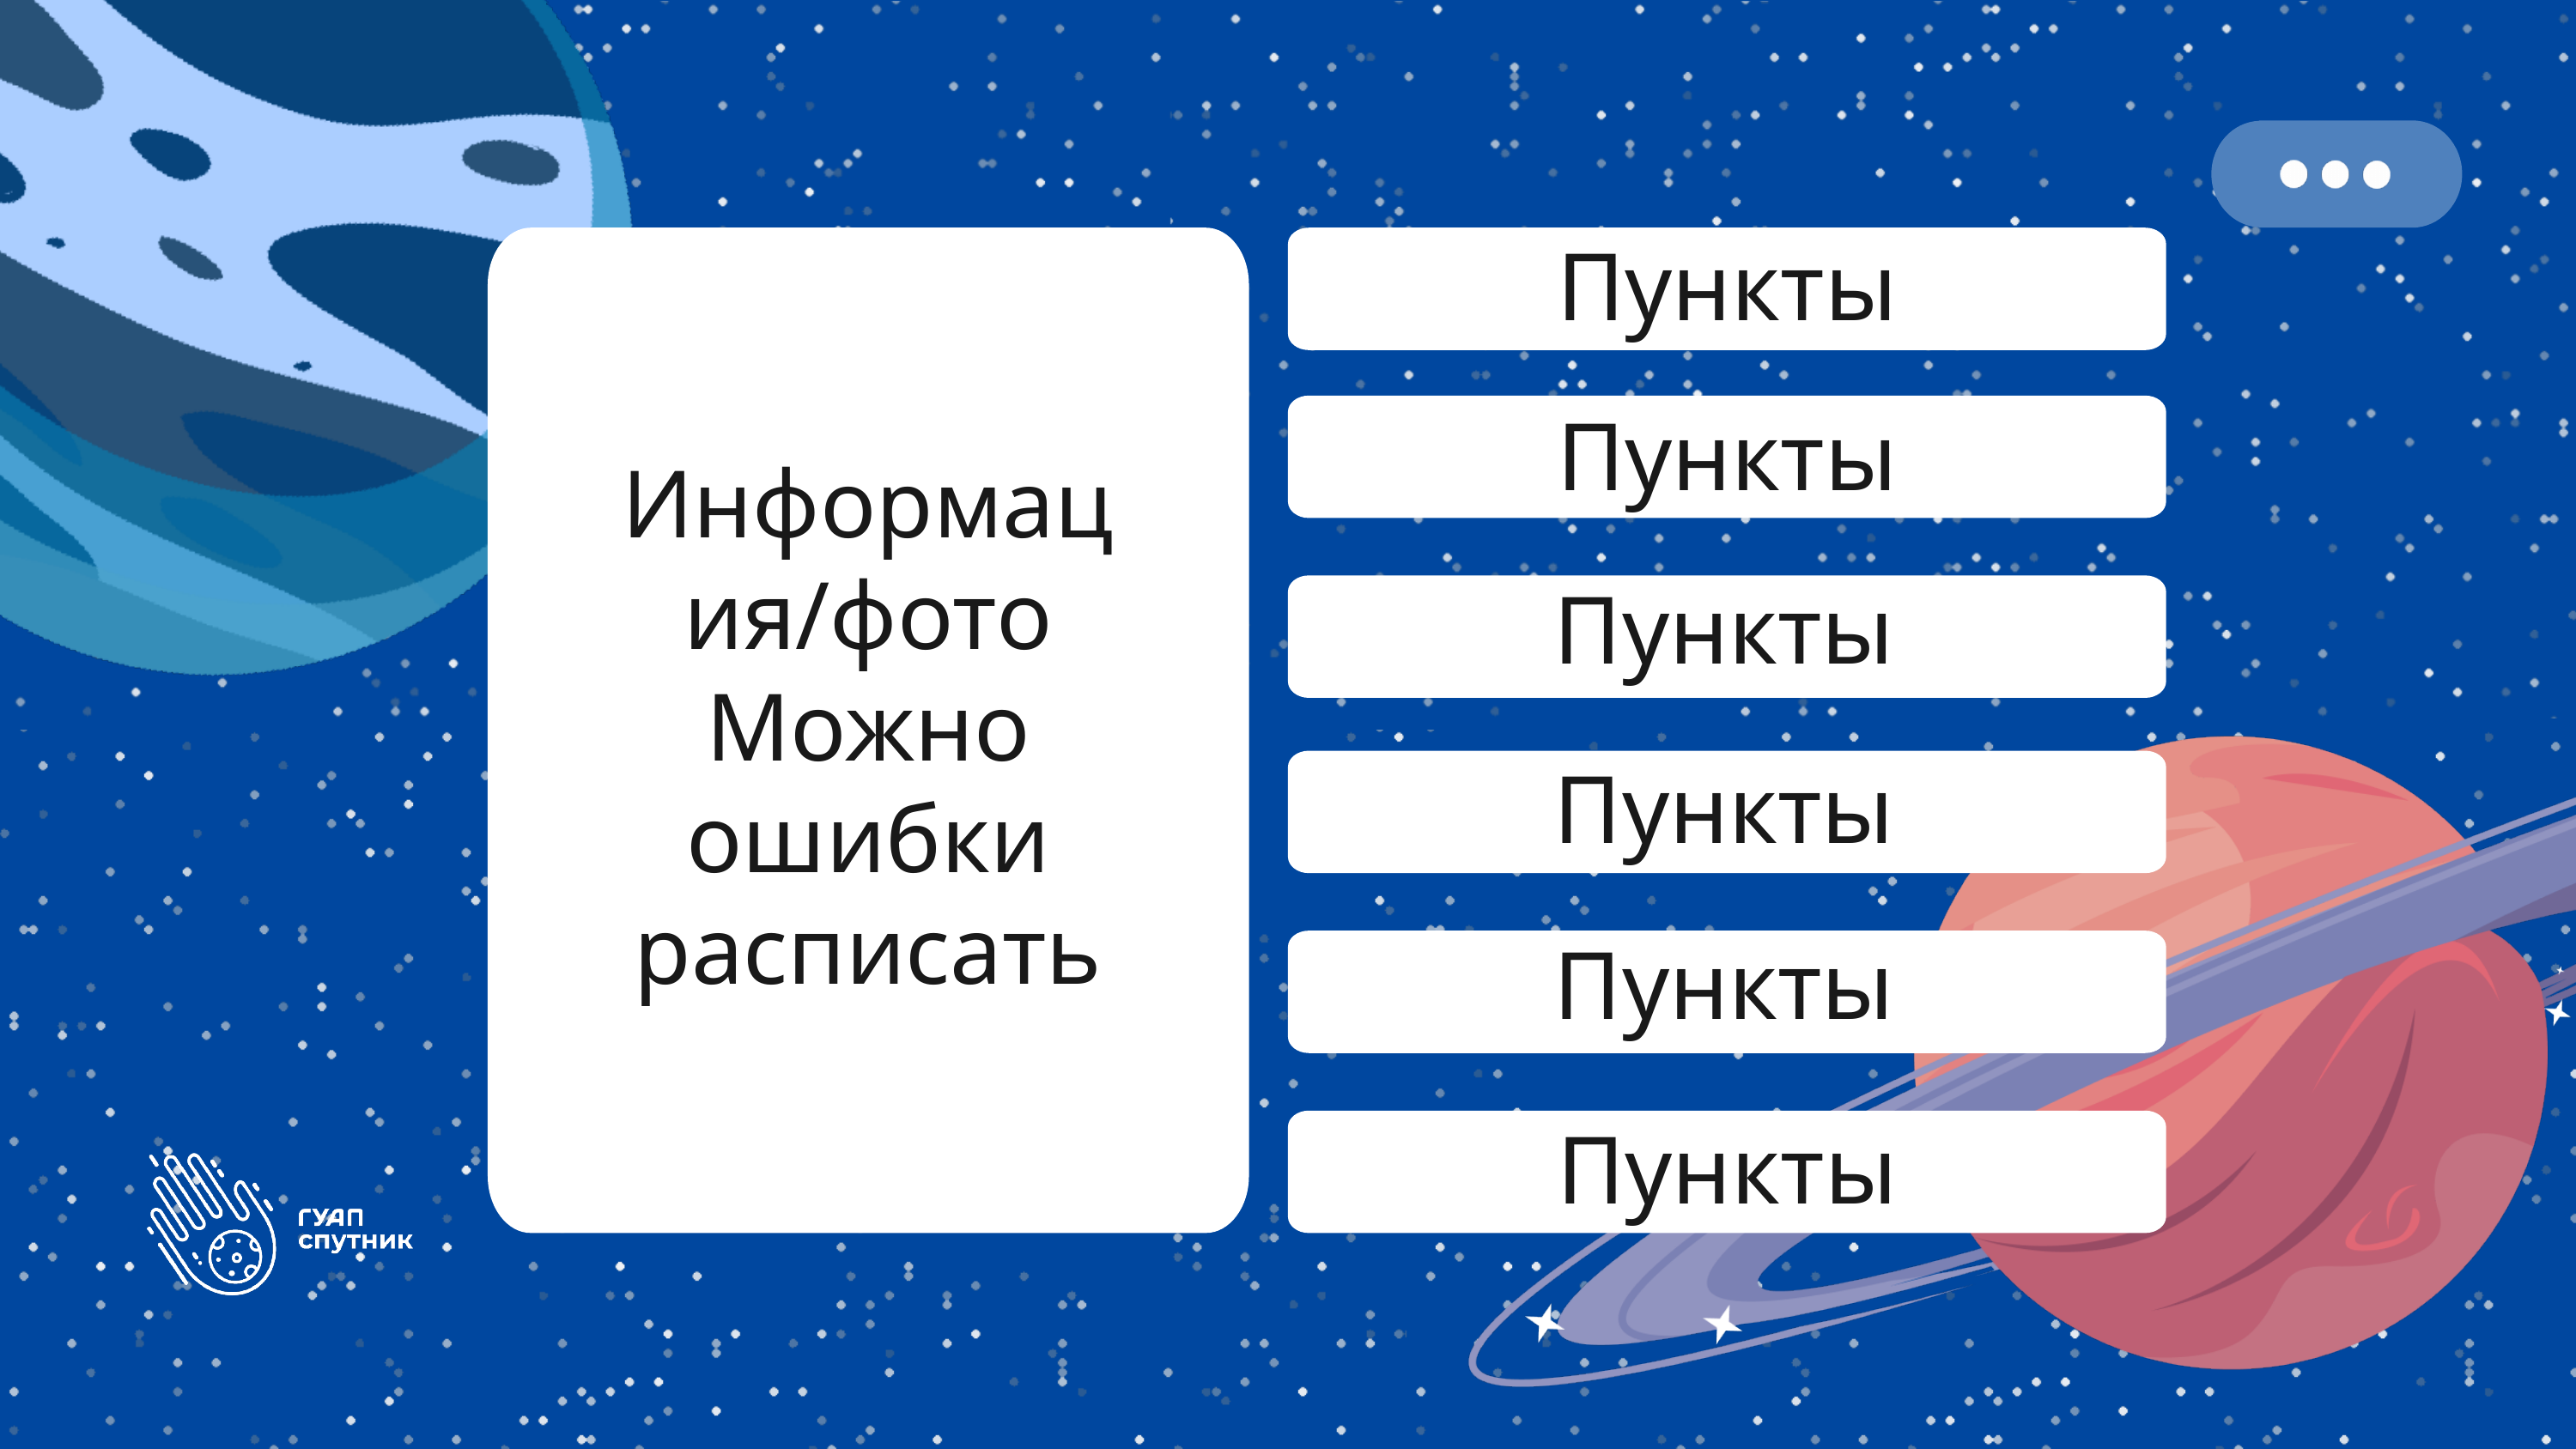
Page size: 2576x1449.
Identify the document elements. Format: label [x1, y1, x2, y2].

text_box [487, 227, 1249, 1234]
text_box [1287, 227, 2166, 351]
picture [0, 0, 2576, 1449]
text_box [2206, 113, 2465, 235]
